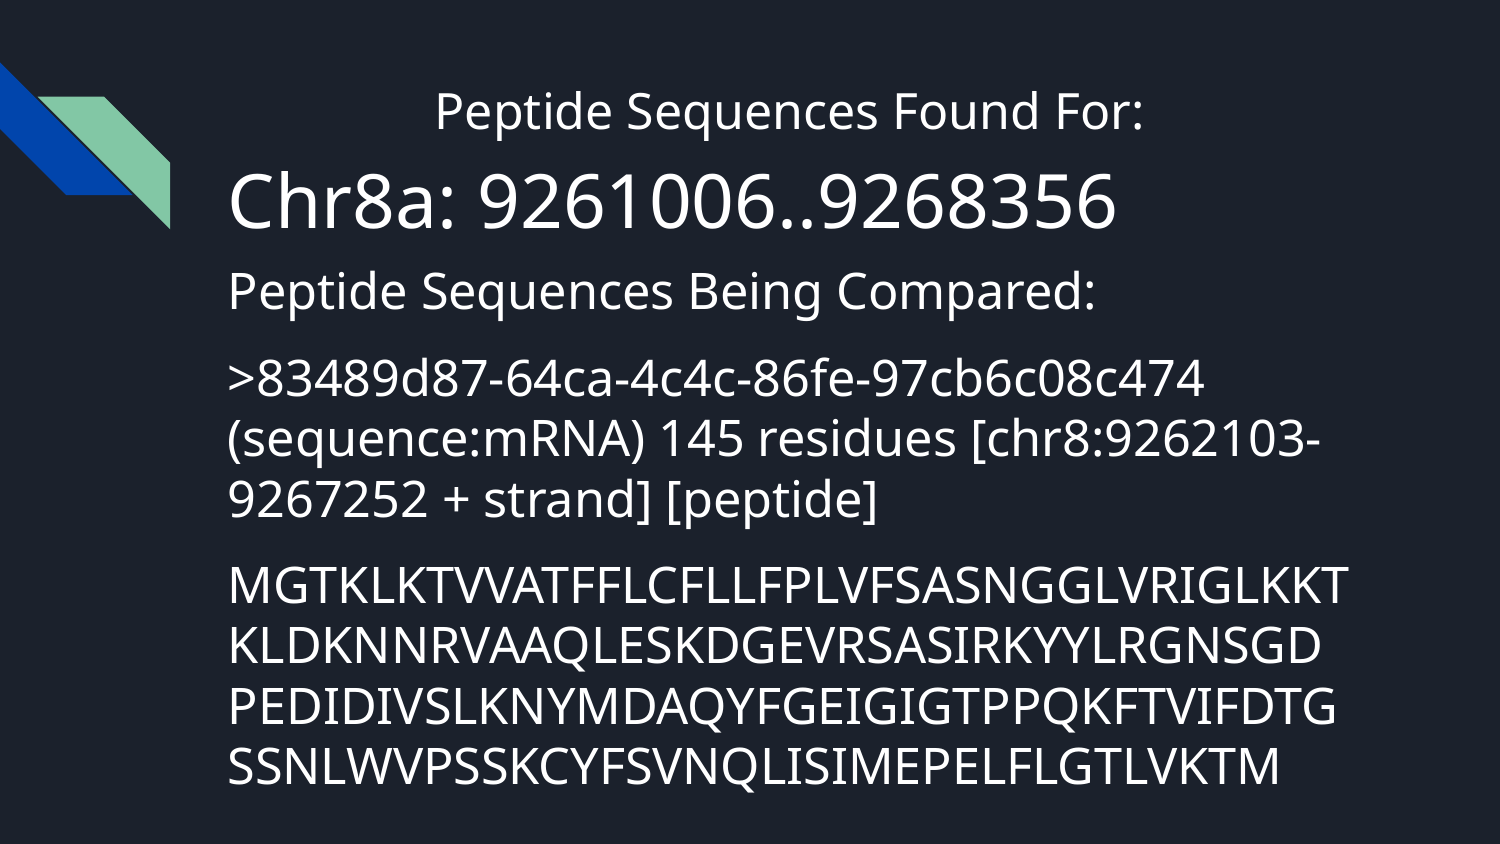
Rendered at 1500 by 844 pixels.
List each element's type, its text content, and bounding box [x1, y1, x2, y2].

title Peptide Sequences Found For: Chr8a: 9261006..9268356 [212, 64, 1368, 228]
list Peptide Sequences Being Compared: >83489d87-64ca-4c4c-86fe-97cb6c08c474 (sequence:mRNA) 145 residues [chr8:9262103-9267252 + strand] [peptide] MGTKLKTVVATFFLCFLLFPLVFSASNGGLVRIGLKKTKLDKNNRVAAQLESKDGEVRSASIRKYYLRGNSGDPEDIDIVSLKNYMDAQYFGEIGIGTPPQKFTVIFDTGSSNLWVPSSKCYFSVNQLISIMEPELFLGTLVKTM [212, 244, 1368, 830]
